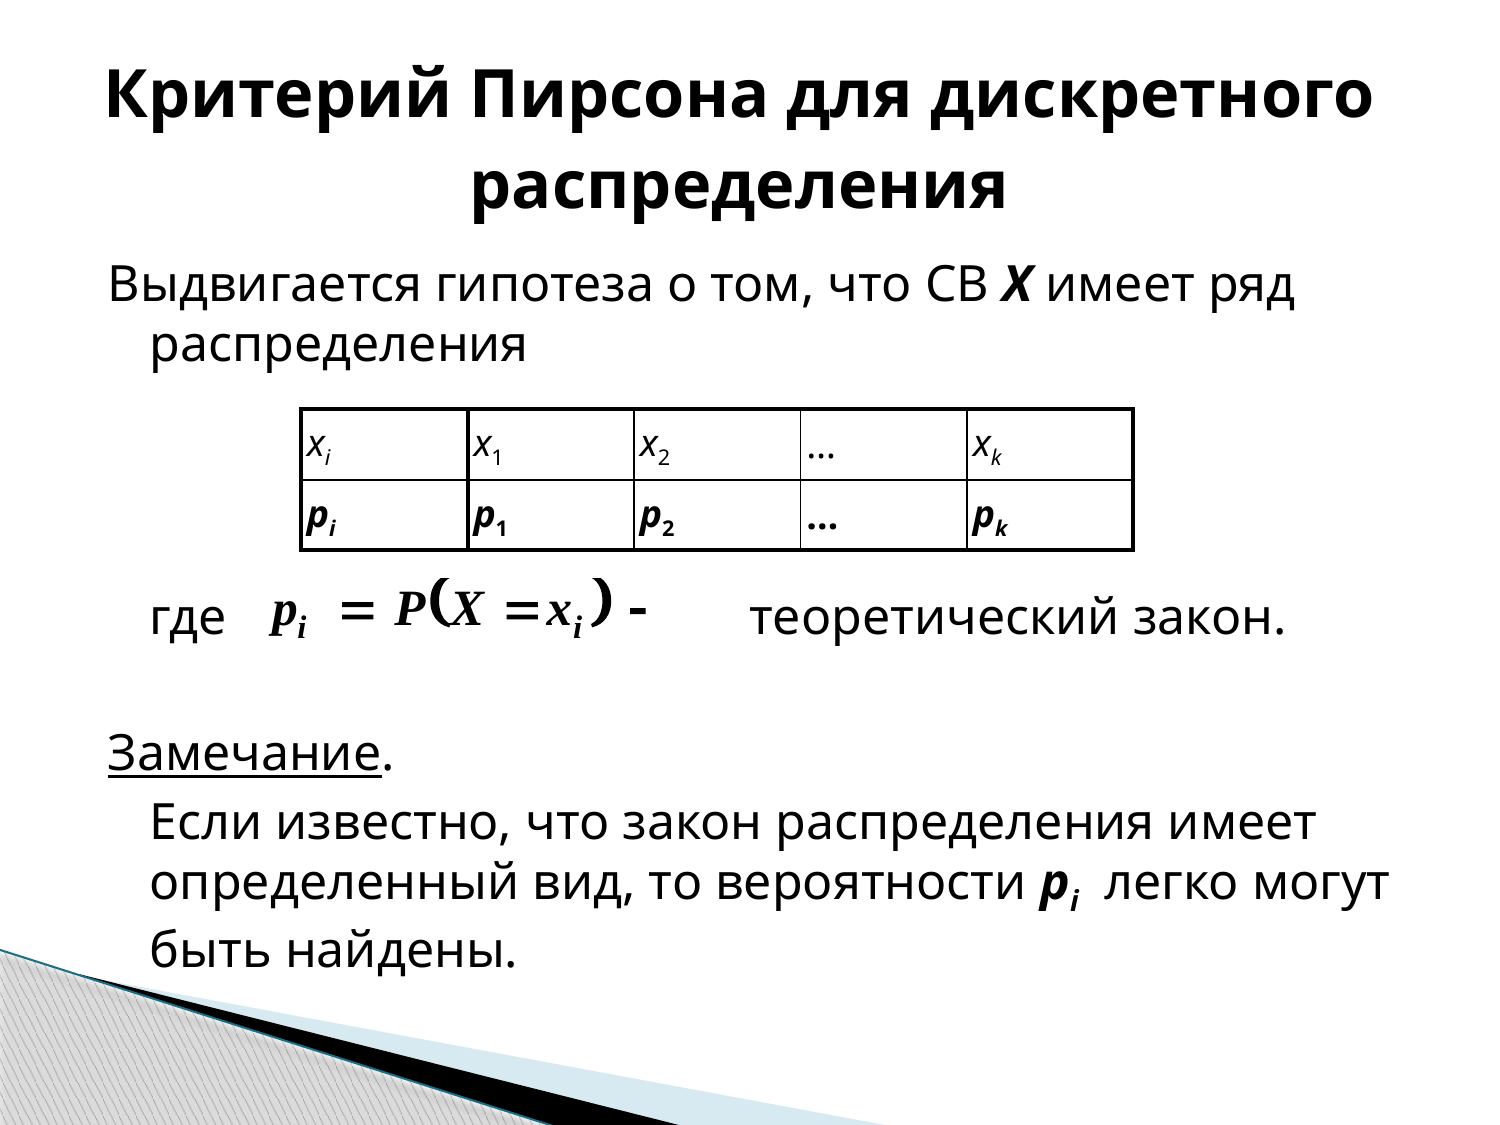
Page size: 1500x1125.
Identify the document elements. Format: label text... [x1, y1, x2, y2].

table_cell … [801, 481, 966, 548]
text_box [258, 578, 667, 648]
table_header xk [968, 411, 1131, 479]
title Критерий Пирсона для дискретного распределения [64, 19, 1415, 256]
list Выдвигается гипотеза о том, что СВ X имеет ряд распределения где теоретический закон. Замечание. Если известно, что закон распределения имеет определенный вид, то вероятности pi легко могут быть найдены. [75, 243, 1425, 1035]
table_header xi [303, 411, 466, 479]
table_cell pi [303, 481, 466, 548]
table_header x1 [470, 411, 633, 479]
table_header … [801, 411, 966, 479]
table_cell p1 [470, 481, 633, 548]
table_header x2 [635, 411, 800, 479]
table_cell p2 [635, 481, 800, 548]
table_cell pk [968, 481, 1131, 548]
